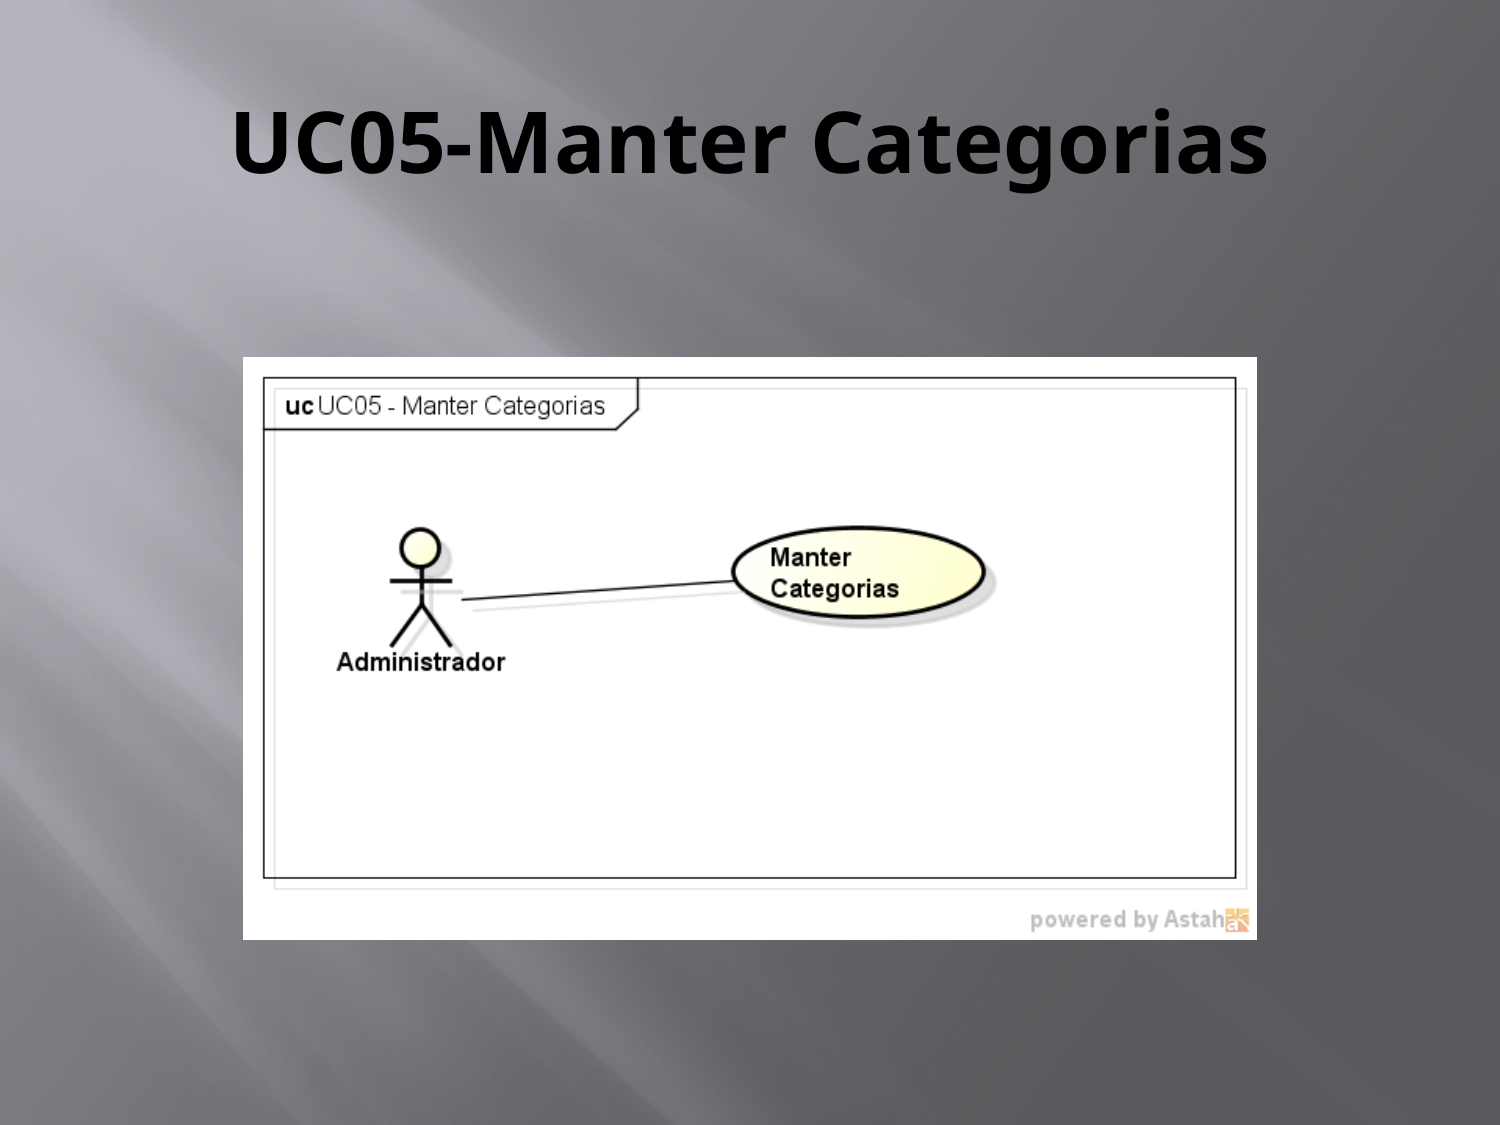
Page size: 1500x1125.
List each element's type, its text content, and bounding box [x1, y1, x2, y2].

title UC05-Manter Categorias [75, 45, 1425, 233]
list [243, 357, 1257, 941]
